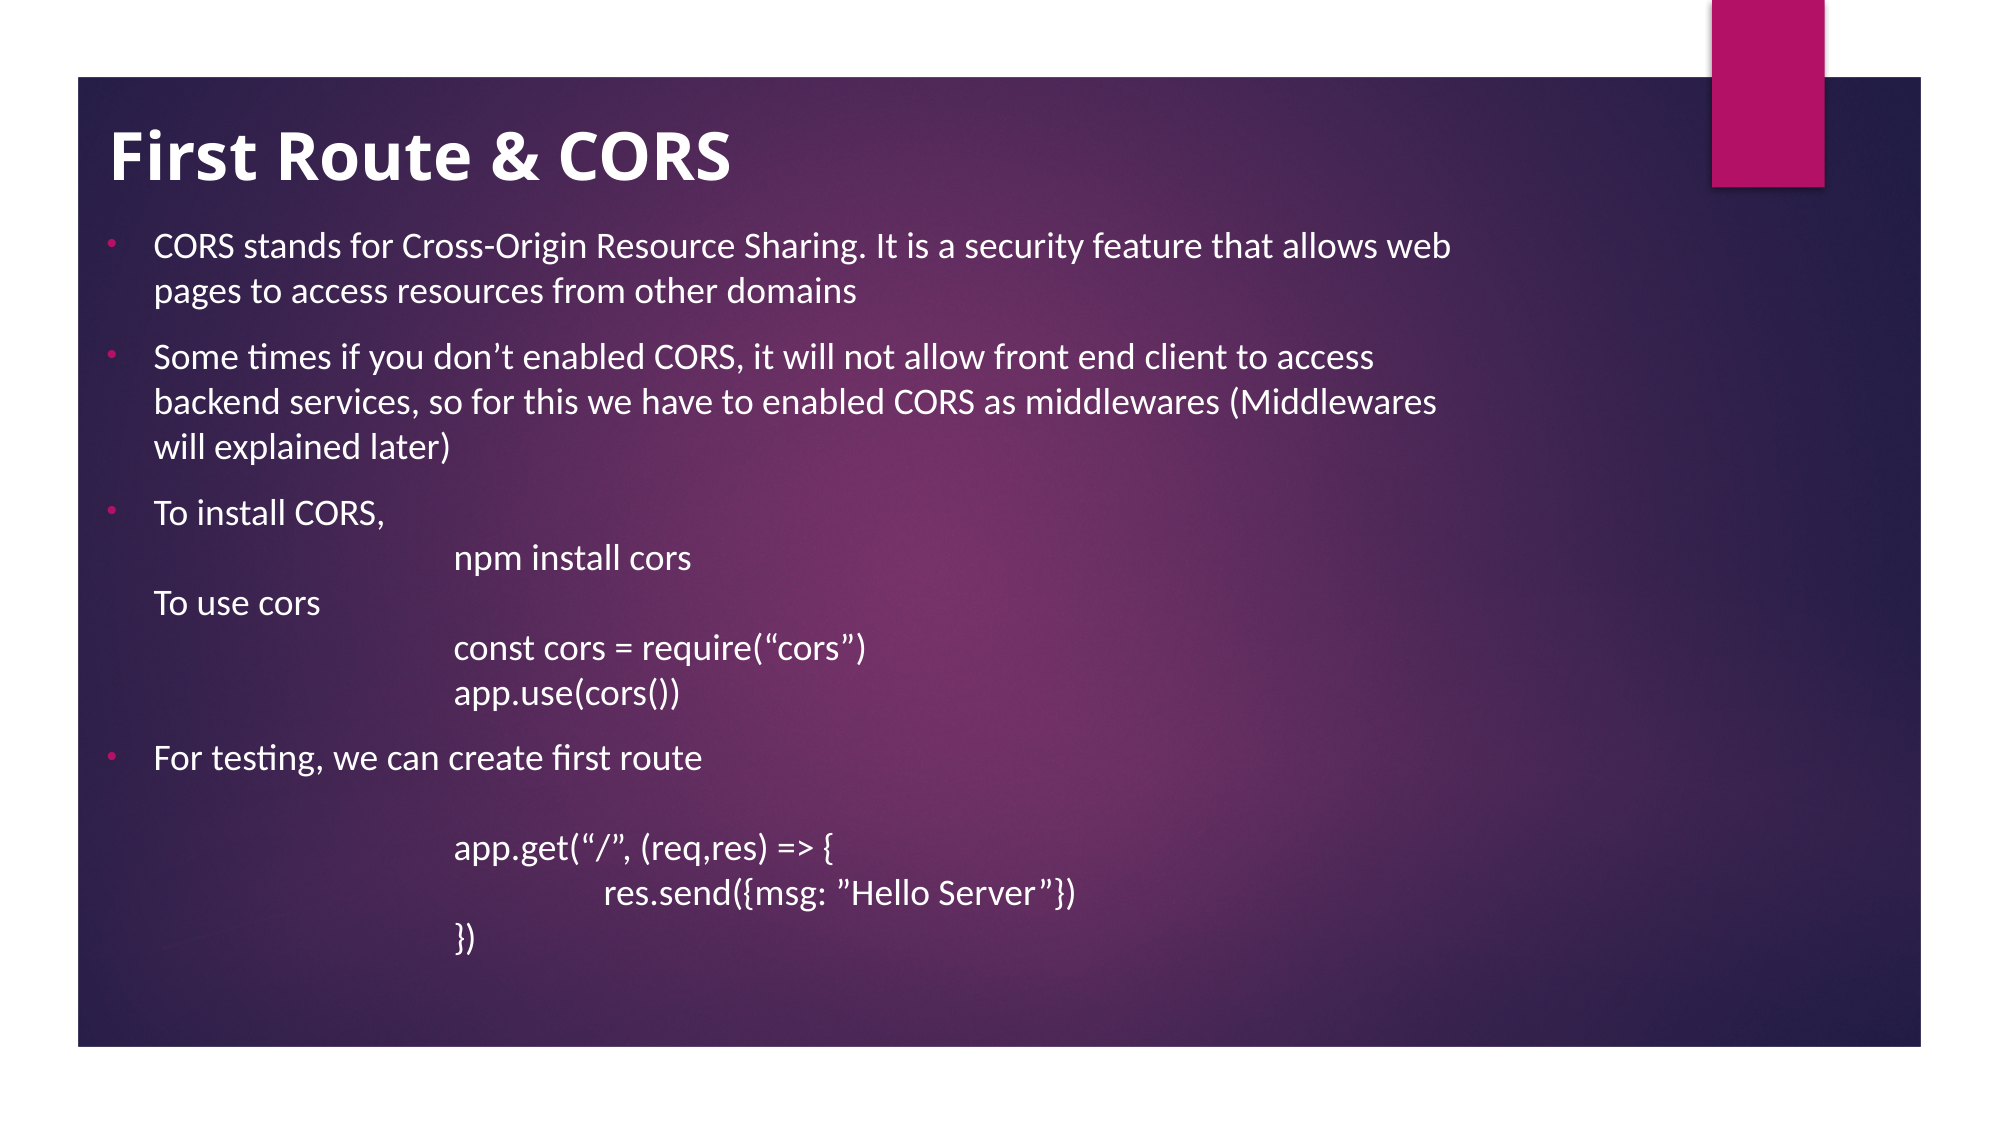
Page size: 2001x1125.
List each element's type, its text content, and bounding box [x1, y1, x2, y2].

title First Route & CORS [93, 56, 1773, 201]
subtitle CORS stands for Cross-Origin Resource Sharing. It is a security feature that allows web pages to access resources from other domains Some times if you don’t enabled CORS, it will not allow front end client to access backend services, so for this we have to enabled CORS as middlewares (Middlewares will explained later) To install CORS, npm install cors To use cors const cors = require(“cors”) app.use(cors()) For testing, we can create first route app.get(“/”, (req,res) => { res.send({msg: ”Hello Server”}) }) [91, 213, 1478, 1108]
